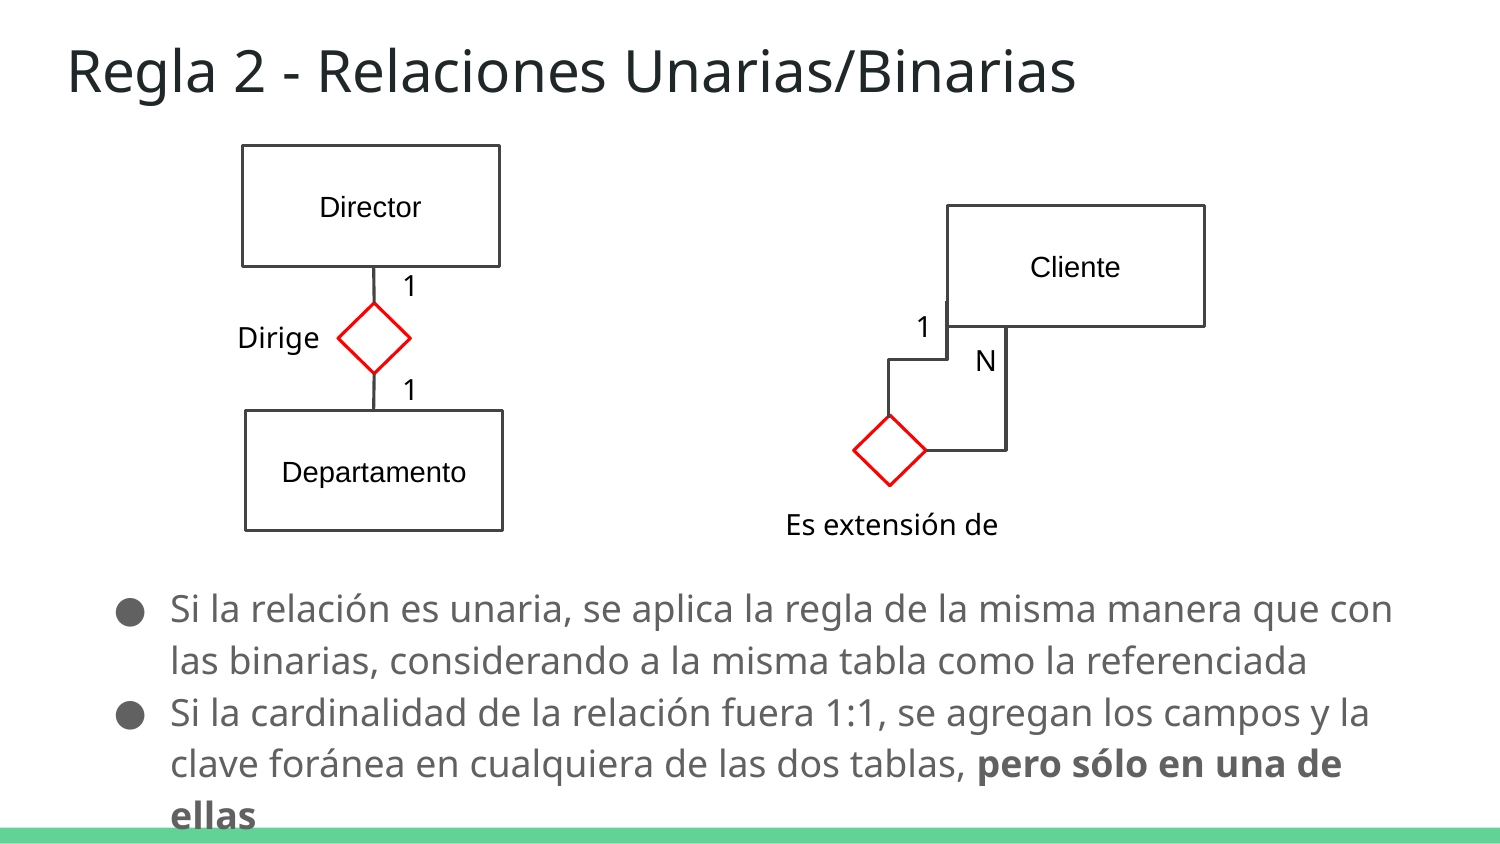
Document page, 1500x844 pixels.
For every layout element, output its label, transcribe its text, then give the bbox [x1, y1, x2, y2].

title Regla 2 - Relaciones Unarias/Binarias [51, 19, 1449, 114]
text_box 1 [900, 293, 946, 328]
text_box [925, 327, 1007, 451]
text_box Cliente [947, 205, 1205, 327]
list Si la relación es unaria, se aplica la regla de la misma manera que con las binarias, considerando a la misma tabla como la referenciada Si la cardinalidad de la relación fuera 1:1, se agregan los campos y la clave foránea en cualquiera de las dos tablas, pero sólo en una de ellas [80, 563, 1420, 646]
text_box [853, 415, 922, 486]
text_box Es extensión de [770, 491, 1018, 556]
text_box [859, 330, 977, 390]
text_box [221, 145, 504, 531]
